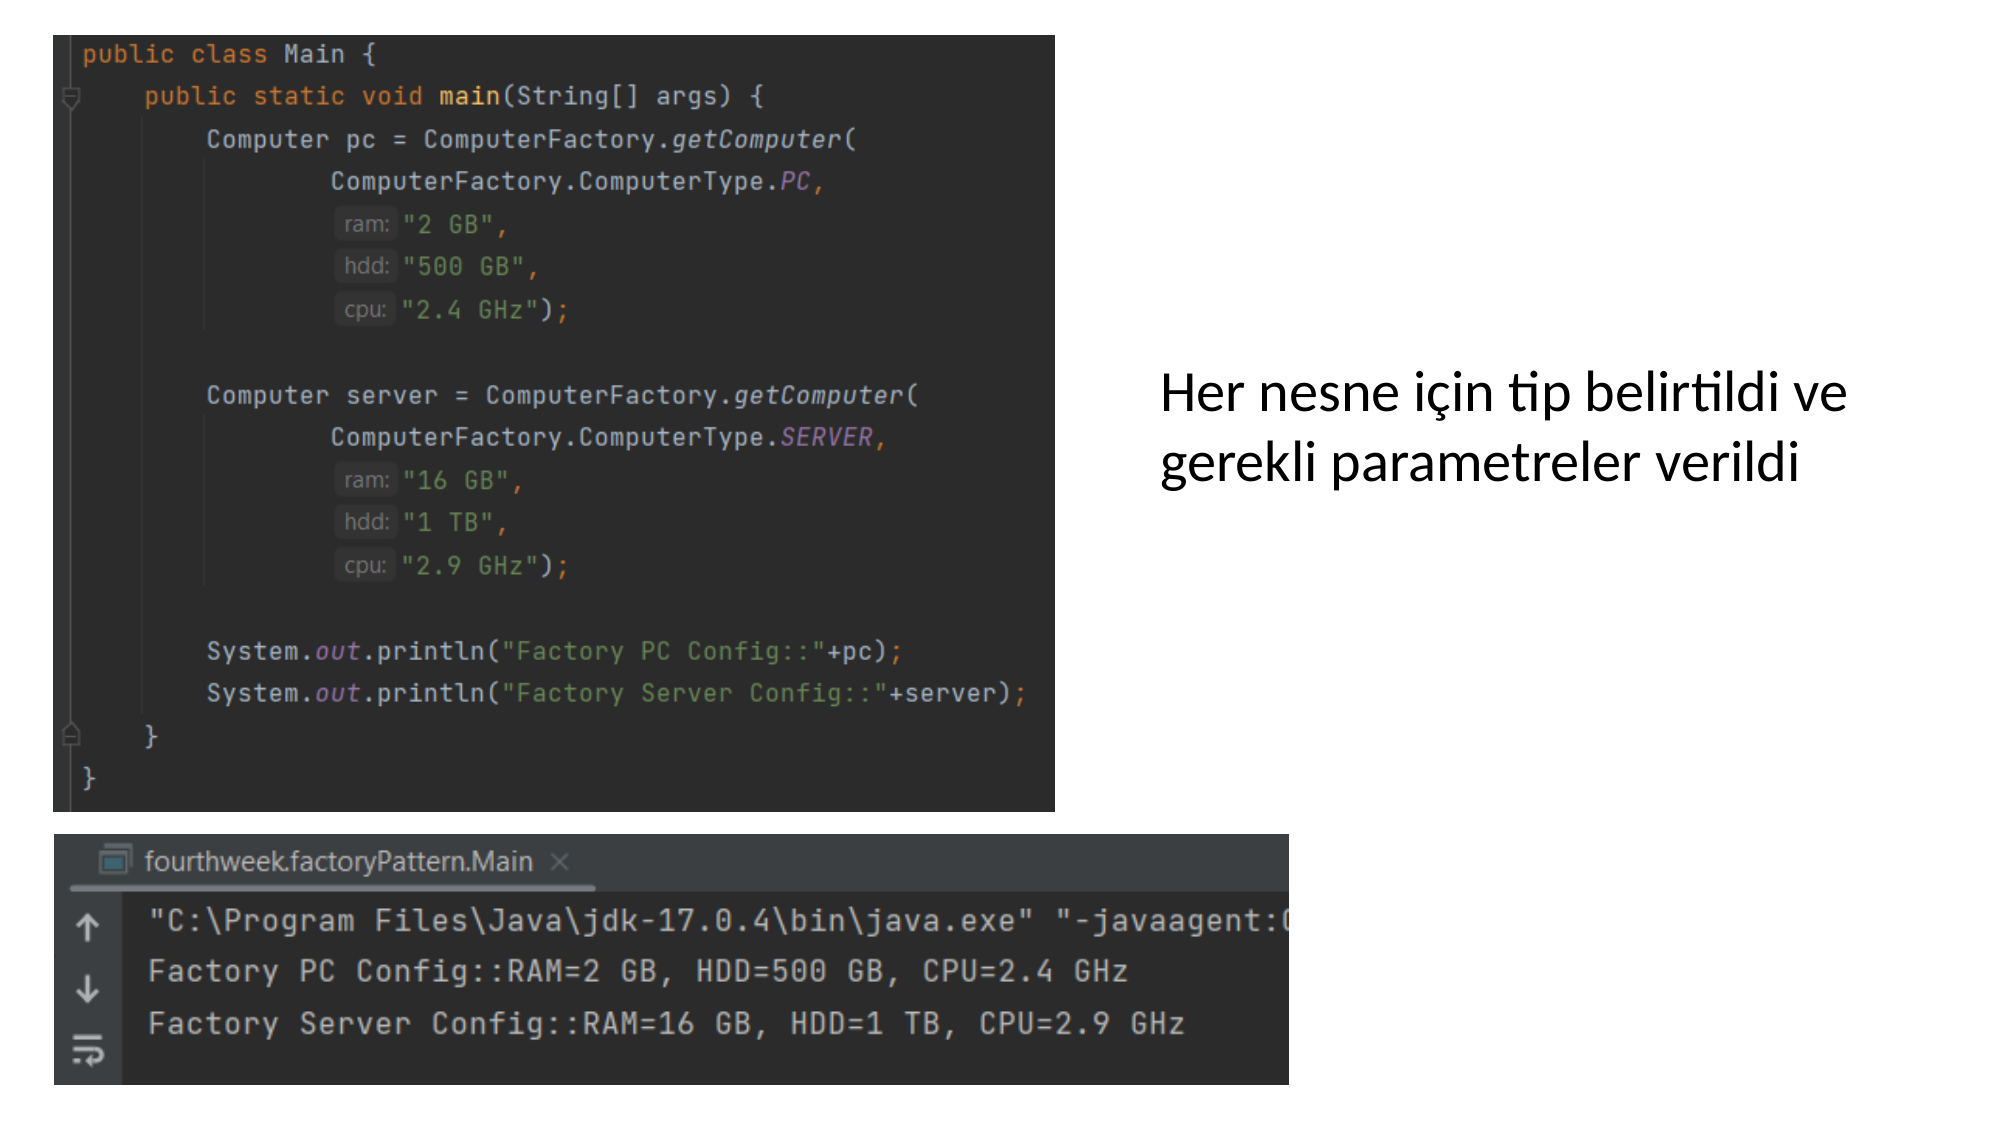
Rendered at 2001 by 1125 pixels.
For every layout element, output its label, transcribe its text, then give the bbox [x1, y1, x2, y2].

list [53, 35, 1055, 812]
picture [54, 834, 1289, 1085]
text_box Her nesne için tip belirtildi ve gerekli parametreler verildi [1145, 345, 1966, 501]
